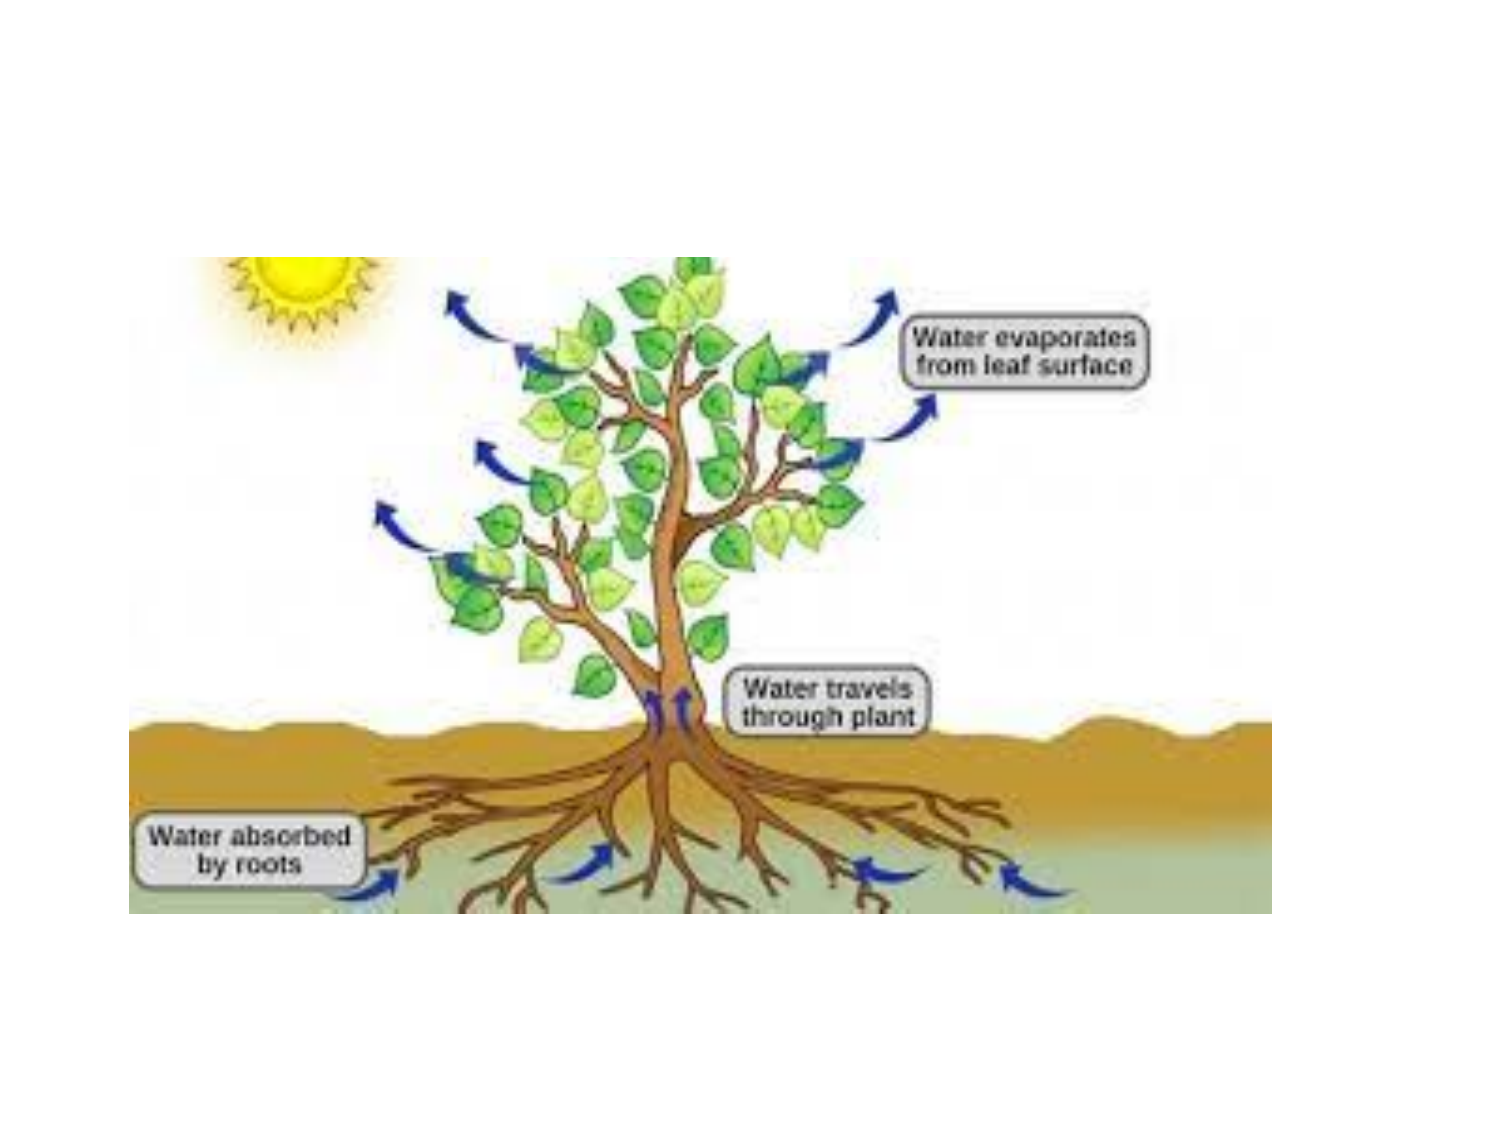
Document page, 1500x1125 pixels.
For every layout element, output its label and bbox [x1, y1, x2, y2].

list [128, 257, 1273, 915]
